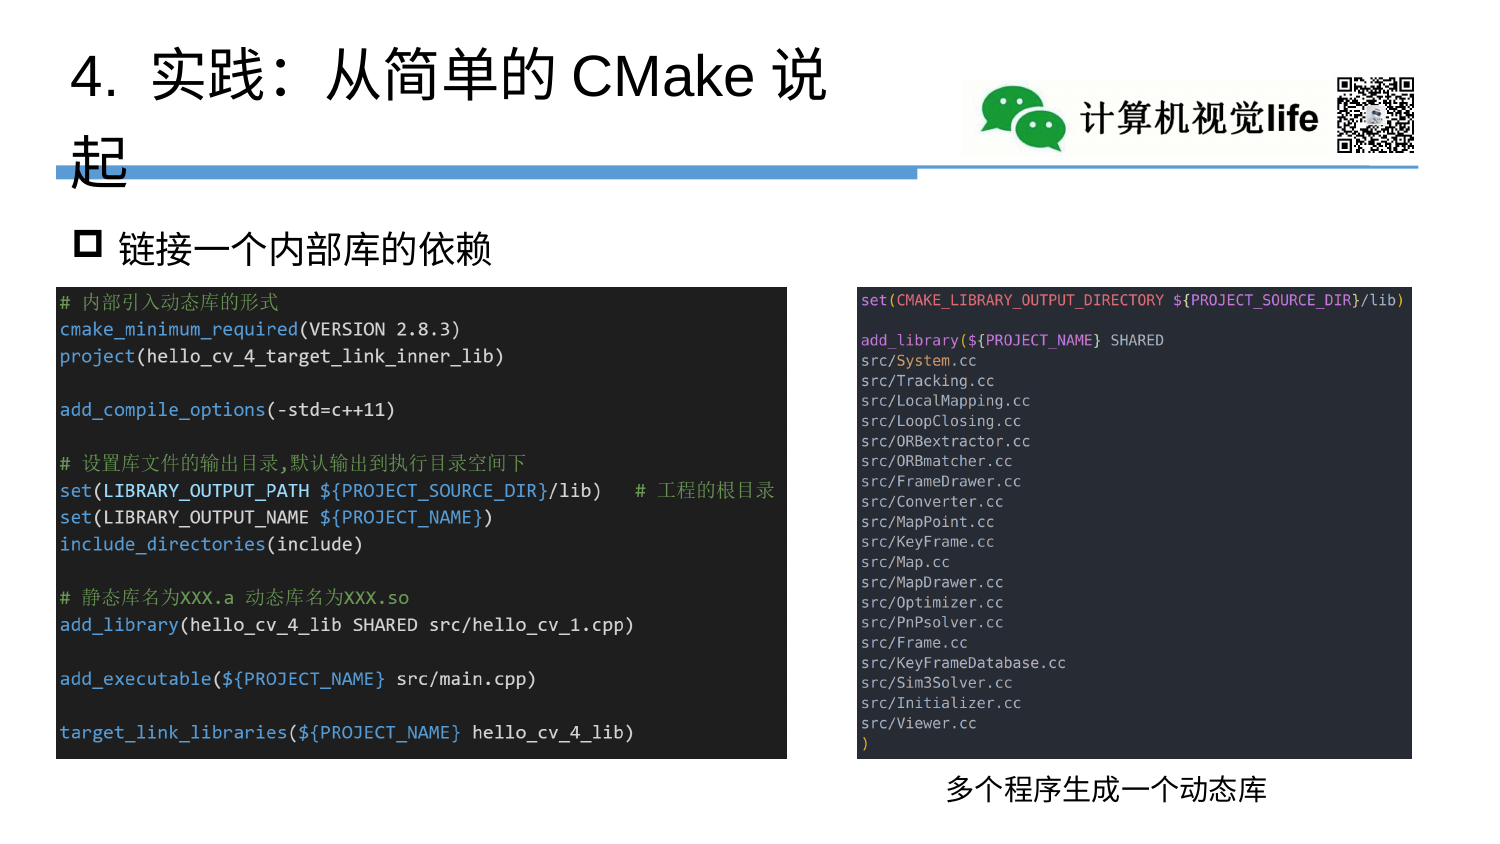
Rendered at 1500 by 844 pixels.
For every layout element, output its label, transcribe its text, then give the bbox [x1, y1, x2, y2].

text_box 链接一个内部库的依赖 [56, 196, 509, 279]
text_box 多个程序生成一个动态库 [930, 767, 1283, 814]
text_box 4. 实践：从简单的CMake说起 [56, 28, 883, 189]
picture [55, 287, 787, 759]
picture [962, 70, 1420, 160]
picture [857, 287, 1413, 759]
